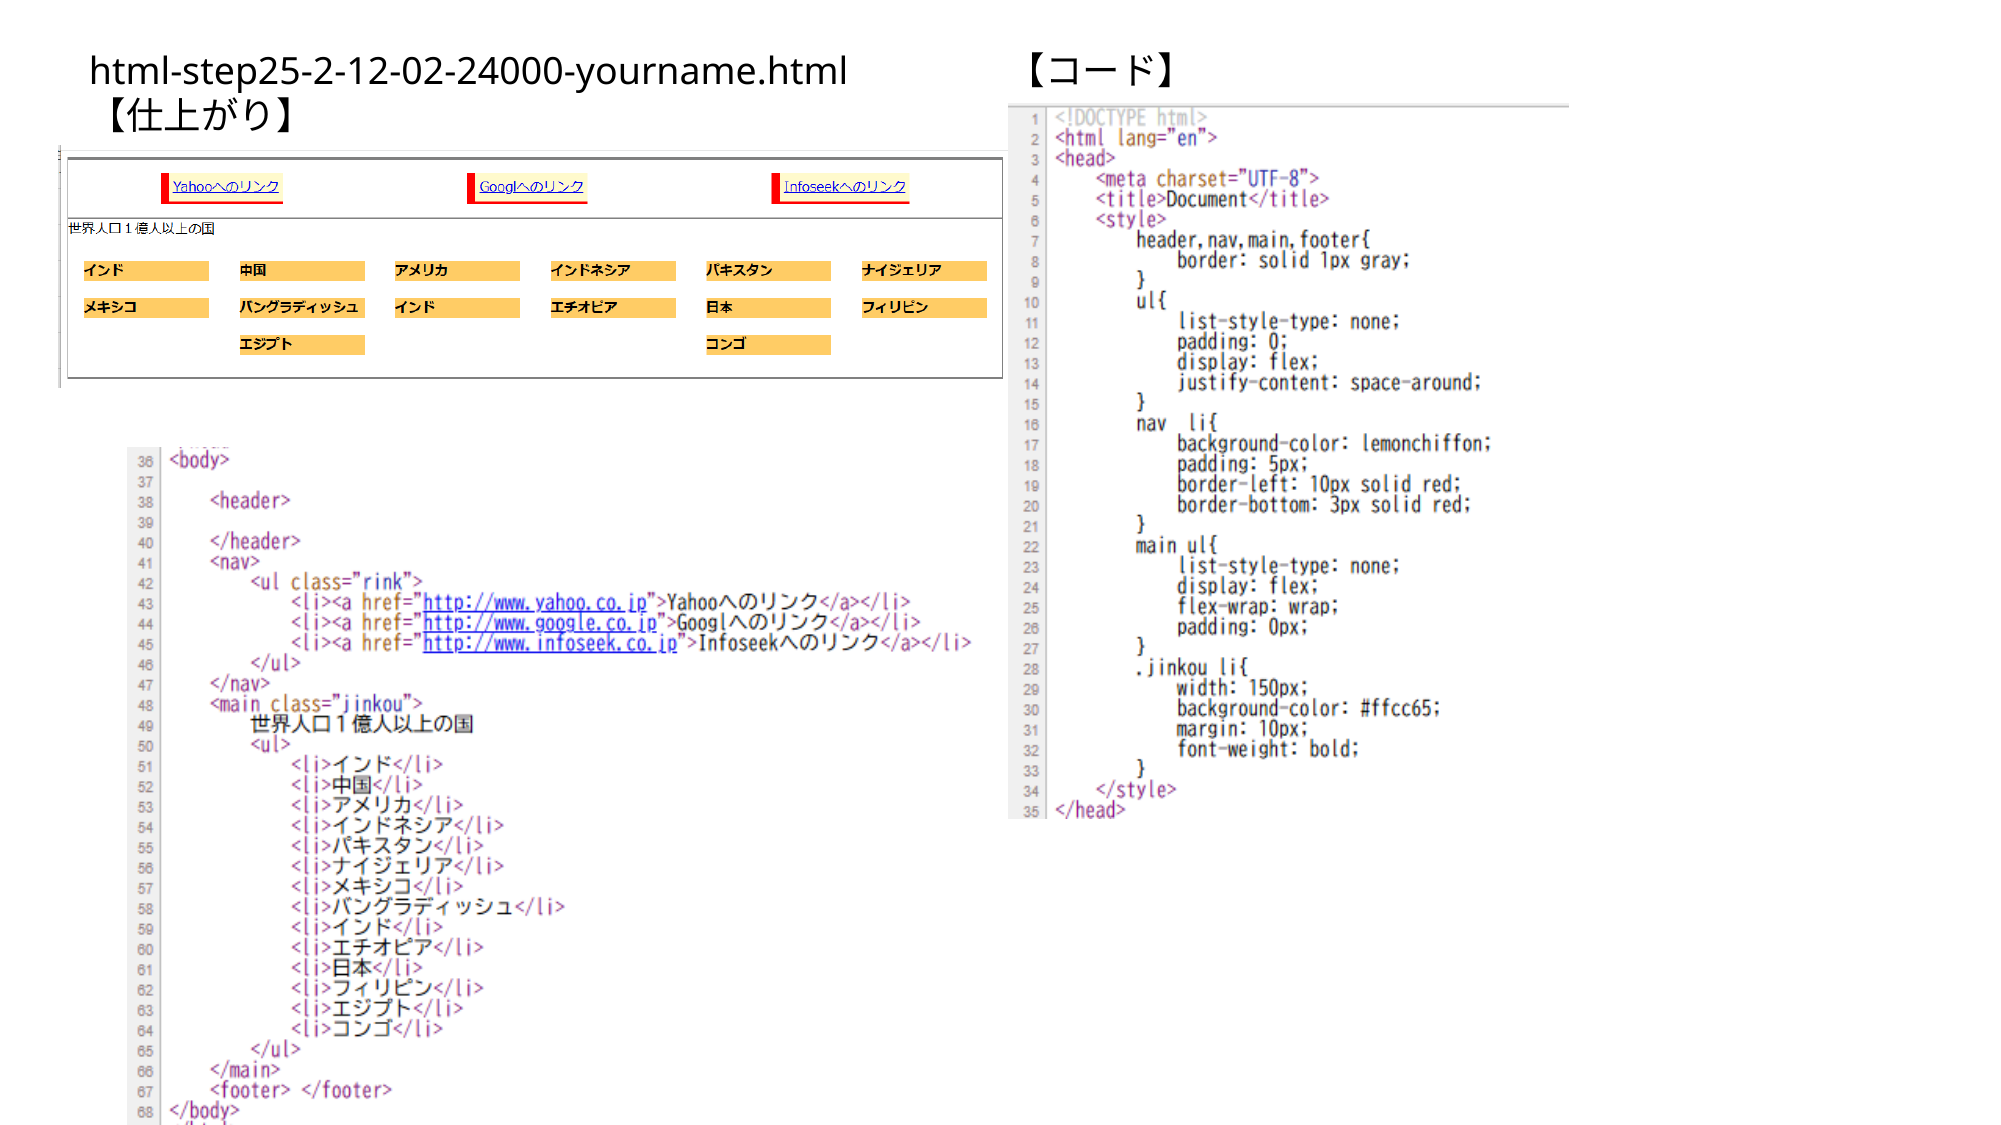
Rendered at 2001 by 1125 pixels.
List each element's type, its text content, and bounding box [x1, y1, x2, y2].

picture [58, 103, 1569, 819]
text_box html-step25-2-12-02-24000-yourname.html 【コード】 【仕上がり】 [74, 39, 1480, 145]
picture [127, 447, 990, 1125]
